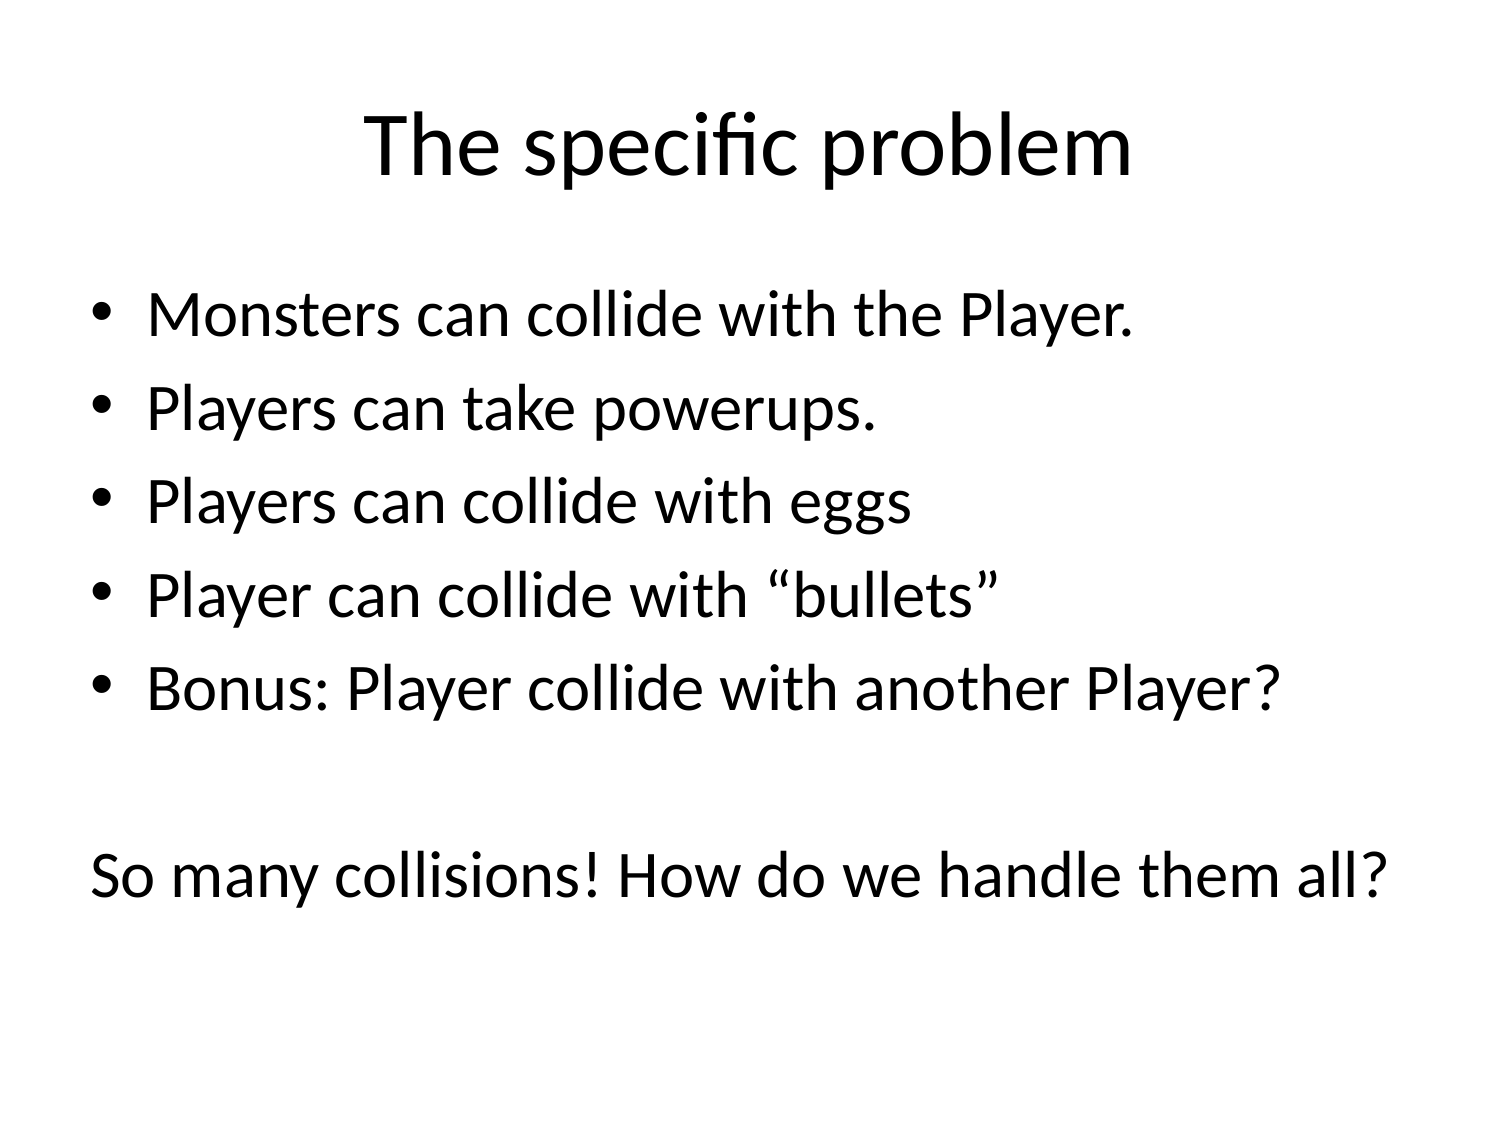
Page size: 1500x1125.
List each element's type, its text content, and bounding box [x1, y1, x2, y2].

title The specific problem [75, 45, 1425, 233]
list Monsters can collide with the Player. Players can take powerups. Players can collide with eggs Player can collide with “bullets” Bonus: Player collide with another Player? So many collisions! How do we handle them all? [75, 262, 1425, 1005]
